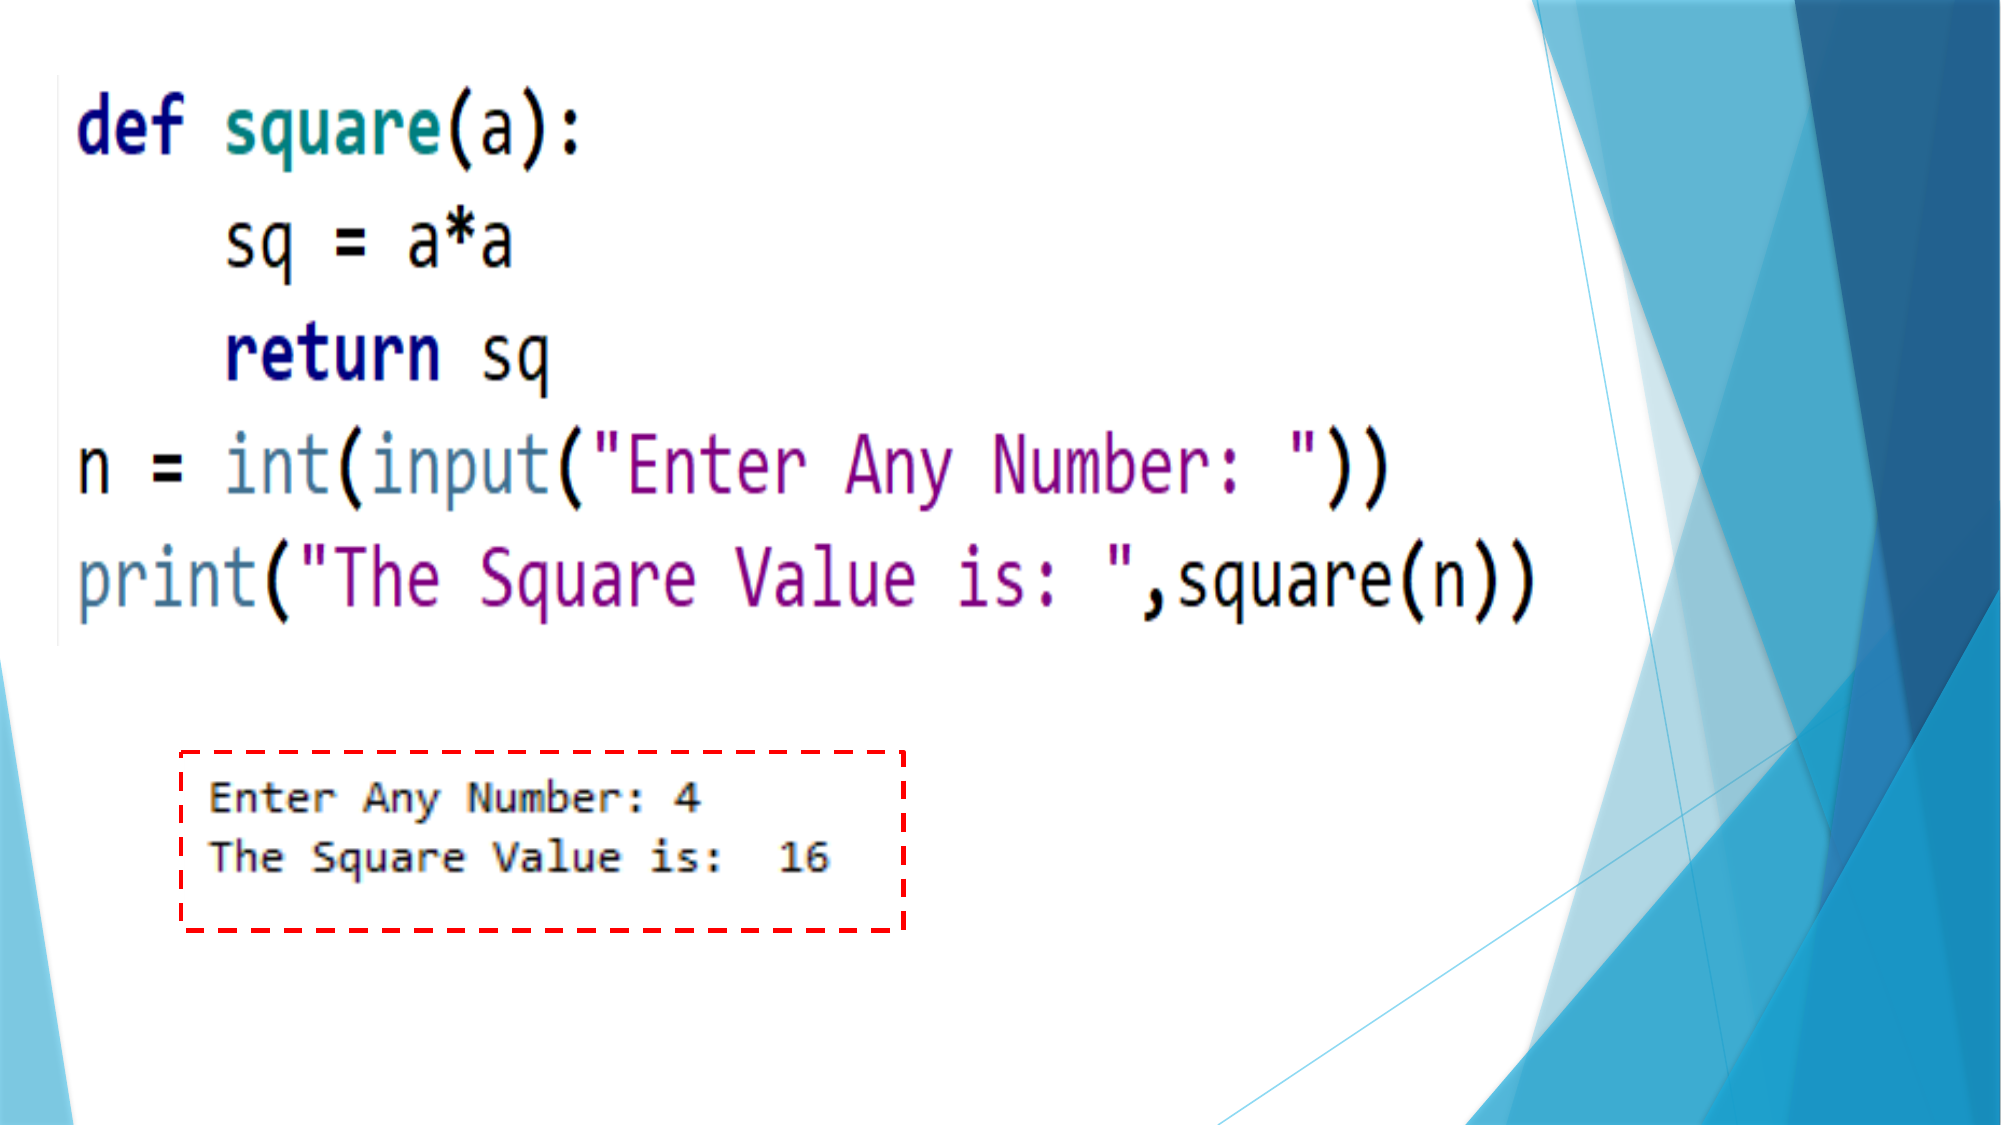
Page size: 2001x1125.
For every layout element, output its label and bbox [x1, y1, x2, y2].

picture [56, 74, 1549, 647]
picture [182, 753, 902, 929]
